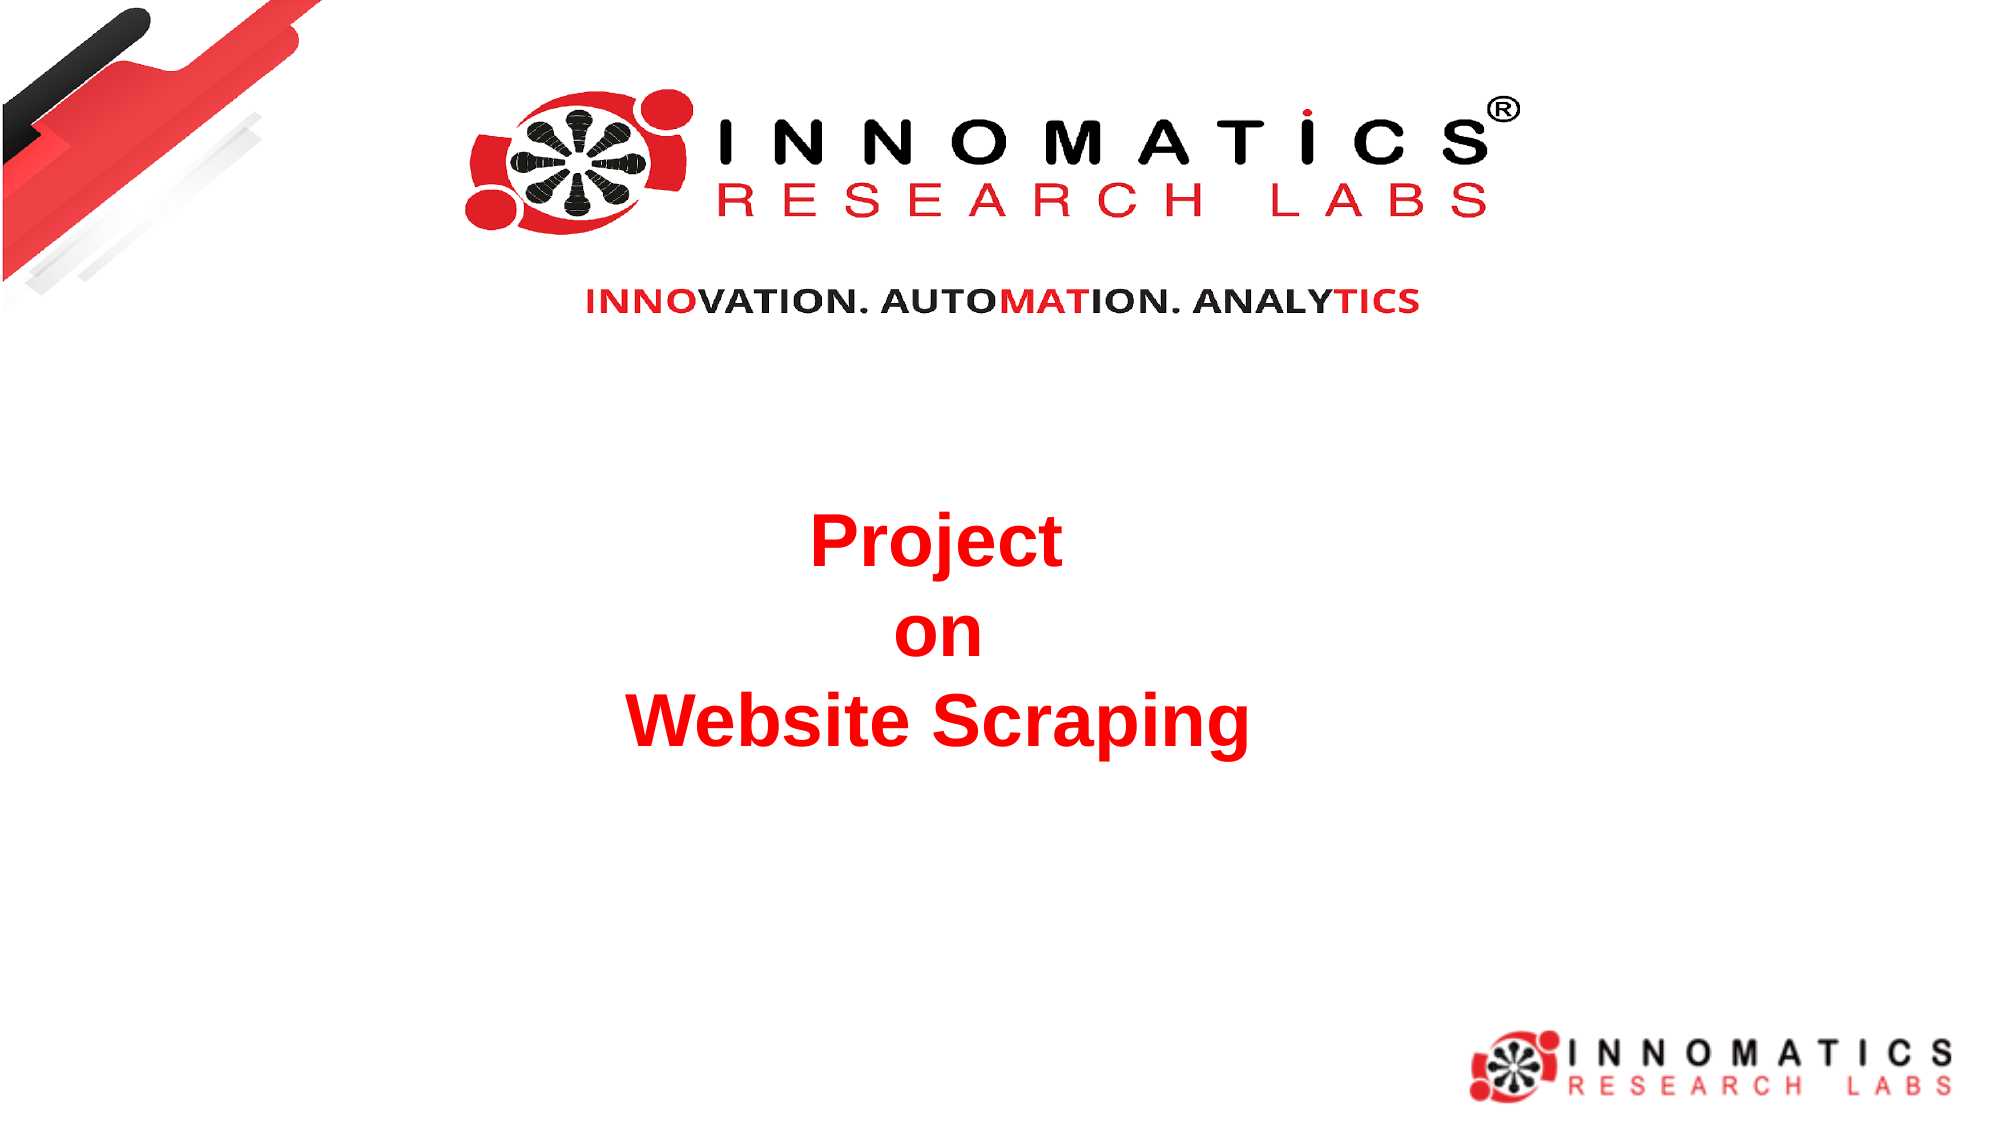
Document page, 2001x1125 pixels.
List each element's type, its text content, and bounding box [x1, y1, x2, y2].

text_box Project on Website Scraping [407, 484, 1471, 769]
picture [1445, 1014, 1975, 1125]
picture [0, 0, 2001, 362]
